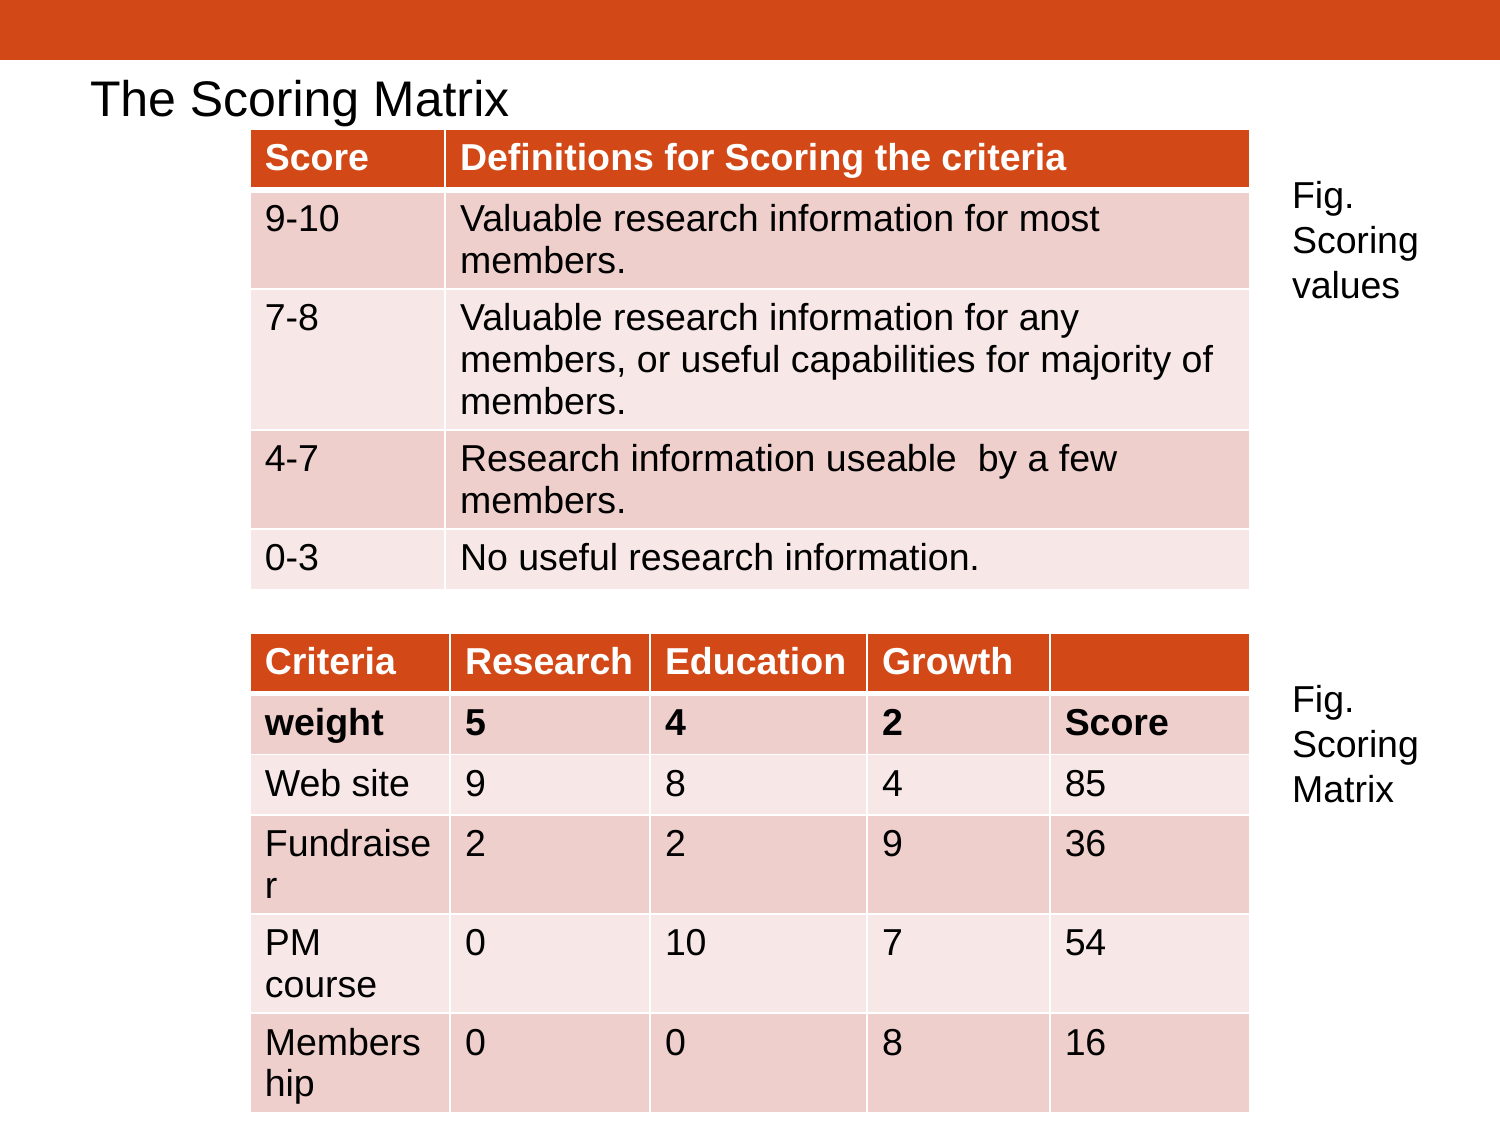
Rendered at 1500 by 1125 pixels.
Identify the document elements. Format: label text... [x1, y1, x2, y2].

table_cell Valuable research information for any members, or useful capabilities for majority of members. [446, 290, 1249, 429]
table_cell Fundraiser [251, 816, 449, 913]
table_cell 9-10 [251, 193, 444, 288]
table_header Growth [868, 634, 1049, 691]
text_box Fig. Scoring values [1277, 163, 1454, 314]
table_cell 7 [868, 915, 1049, 1012]
table_header Score [251, 130, 444, 187]
table_cell 8 [651, 755, 866, 814]
table_header [1051, 634, 1249, 691]
table_cell 0 [451, 915, 649, 1012]
text_box Fig. Scoring Matrix [1277, 667, 1465, 818]
table_cell 16 [1051, 1014, 1249, 1112]
table_cell weight [251, 696, 449, 754]
table_cell Valuable research information for most members. [446, 193, 1249, 288]
table_cell 10 [651, 915, 866, 1012]
table_cell 54 [1051, 915, 1249, 1012]
table_cell 2 [868, 696, 1049, 754]
table_cell 4 [651, 696, 866, 754]
table_cell Membership [251, 1014, 449, 1112]
table_header Research [451, 634, 649, 691]
table_cell 0-3 [251, 530, 444, 589]
table_cell Web site [251, 755, 449, 814]
table_cell 0 [451, 1014, 649, 1112]
table_cell 2 [651, 816, 866, 913]
table_header Education [651, 634, 866, 691]
table_cell 7-8 [251, 290, 444, 429]
table_cell Research information useable by a few members. [446, 431, 1249, 528]
table_cell PM course [251, 915, 449, 1012]
table_cell Score [1051, 696, 1249, 754]
table_cell 4 [868, 755, 1049, 814]
table_cell 8 [868, 1014, 1049, 1112]
table_cell 5 [451, 696, 649, 754]
table_cell 9 [868, 816, 1049, 913]
table_cell 36 [1051, 816, 1249, 913]
table_header Criteria [251, 634, 449, 691]
table_cell 0 [651, 1014, 866, 1112]
table_cell 9 [451, 755, 649, 814]
table_header Definitions for Scoring the criteria [446, 130, 1249, 187]
table_cell No useful research information. [446, 530, 1249, 589]
table_cell 2 [451, 816, 649, 913]
list The Scoring Matrix [74, 58, 1426, 1016]
table_cell 85 [1051, 755, 1249, 814]
table_cell 4-7 [251, 431, 444, 528]
